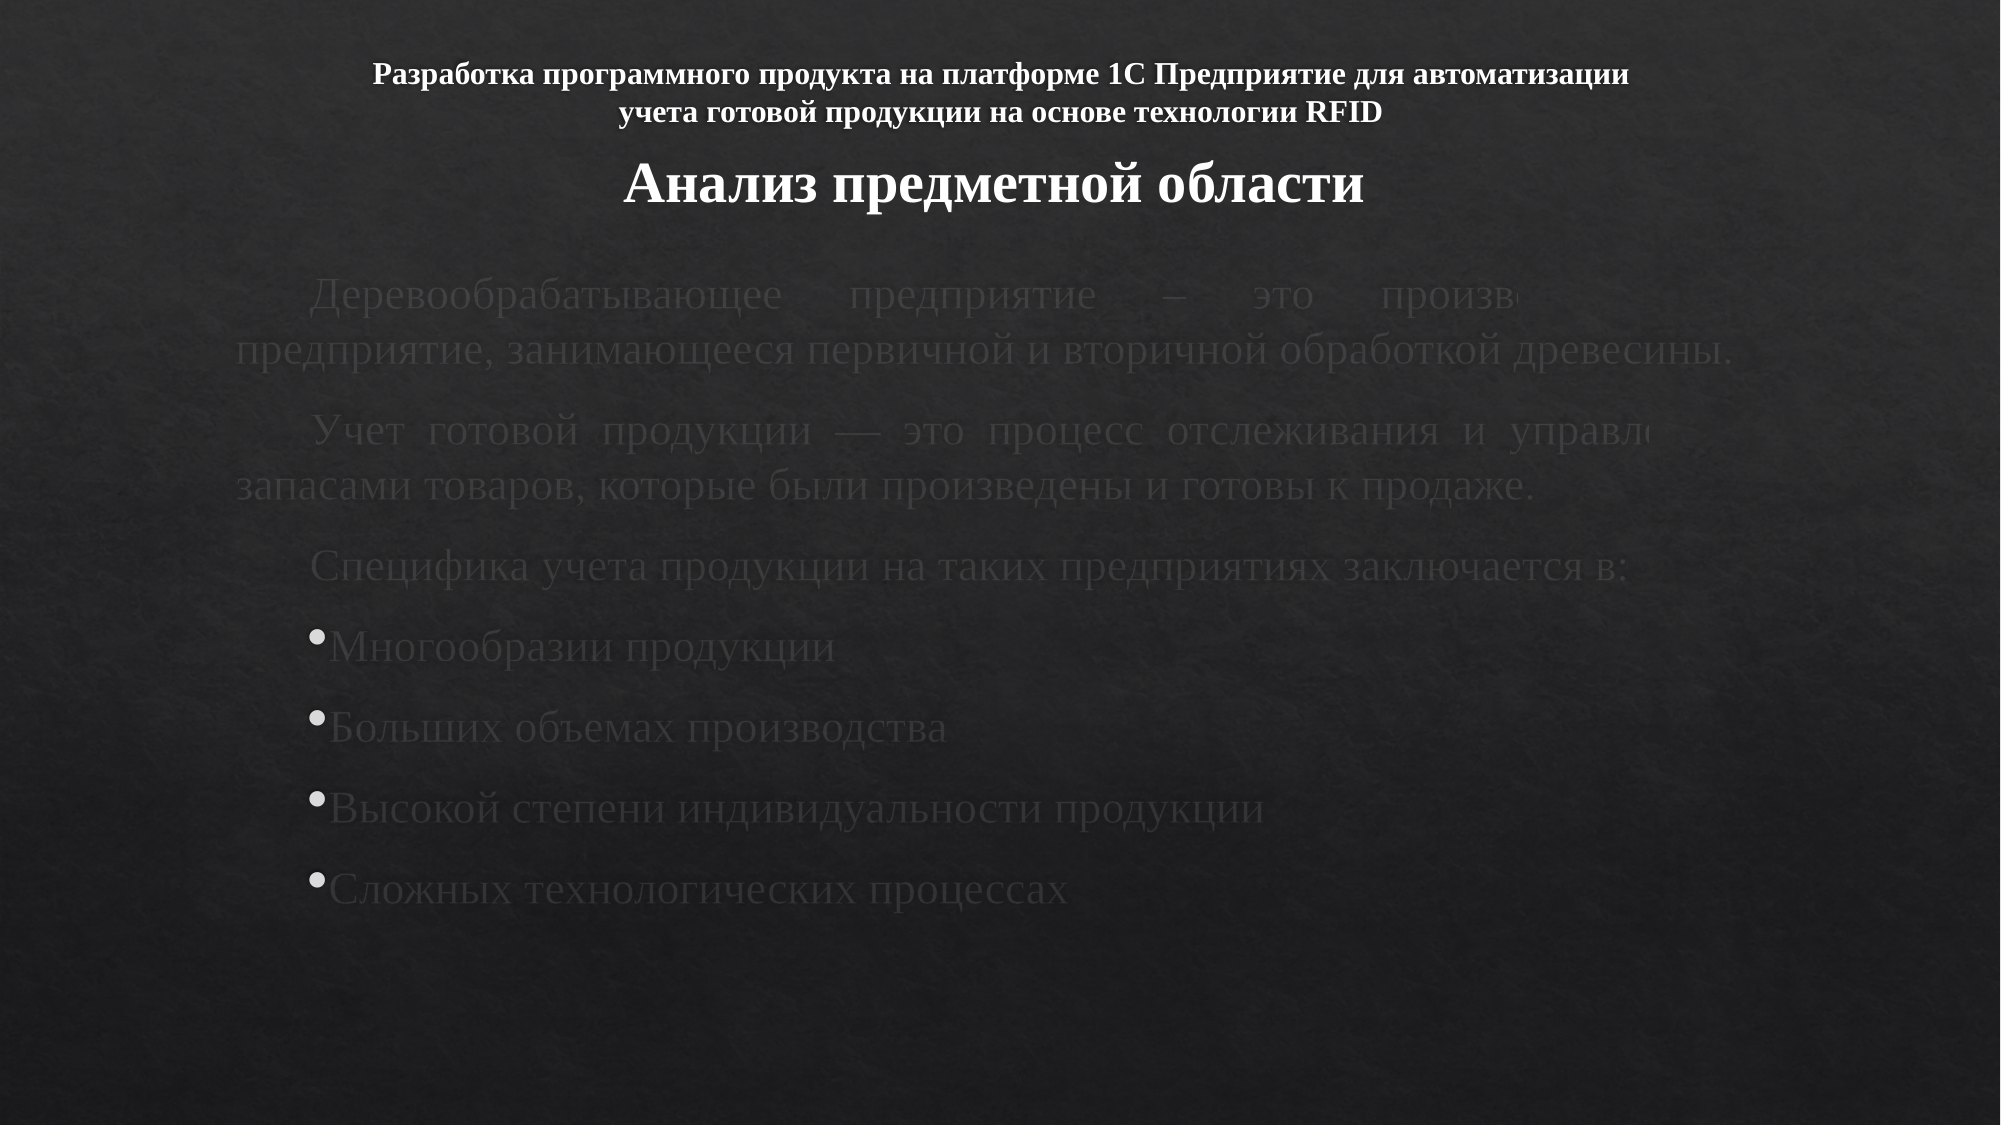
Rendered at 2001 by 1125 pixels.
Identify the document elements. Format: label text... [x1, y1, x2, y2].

text_box Анализ предметной области [456, 137, 1532, 222]
title Разработка программного продукта на платформе 1С Предприятие для автоматизации учета готовой продукции на основе технологии RFID [326, 45, 1675, 138]
list Деревообрабатывающее предприятие – это производственное предприятие, занимающееся первичной и вторичной обработкой древесины. Учет готовой продукции — это процесс отслеживания и управления запасами товаров, которые были произведены и готовы к продаже. Специфика учета продукции на таких предприятиях заключается в: Многообразии продукции Больших объемах производства Высокой степени индивидуальности продукции Сложных технологических процессах [220, 255, 1750, 1055]
